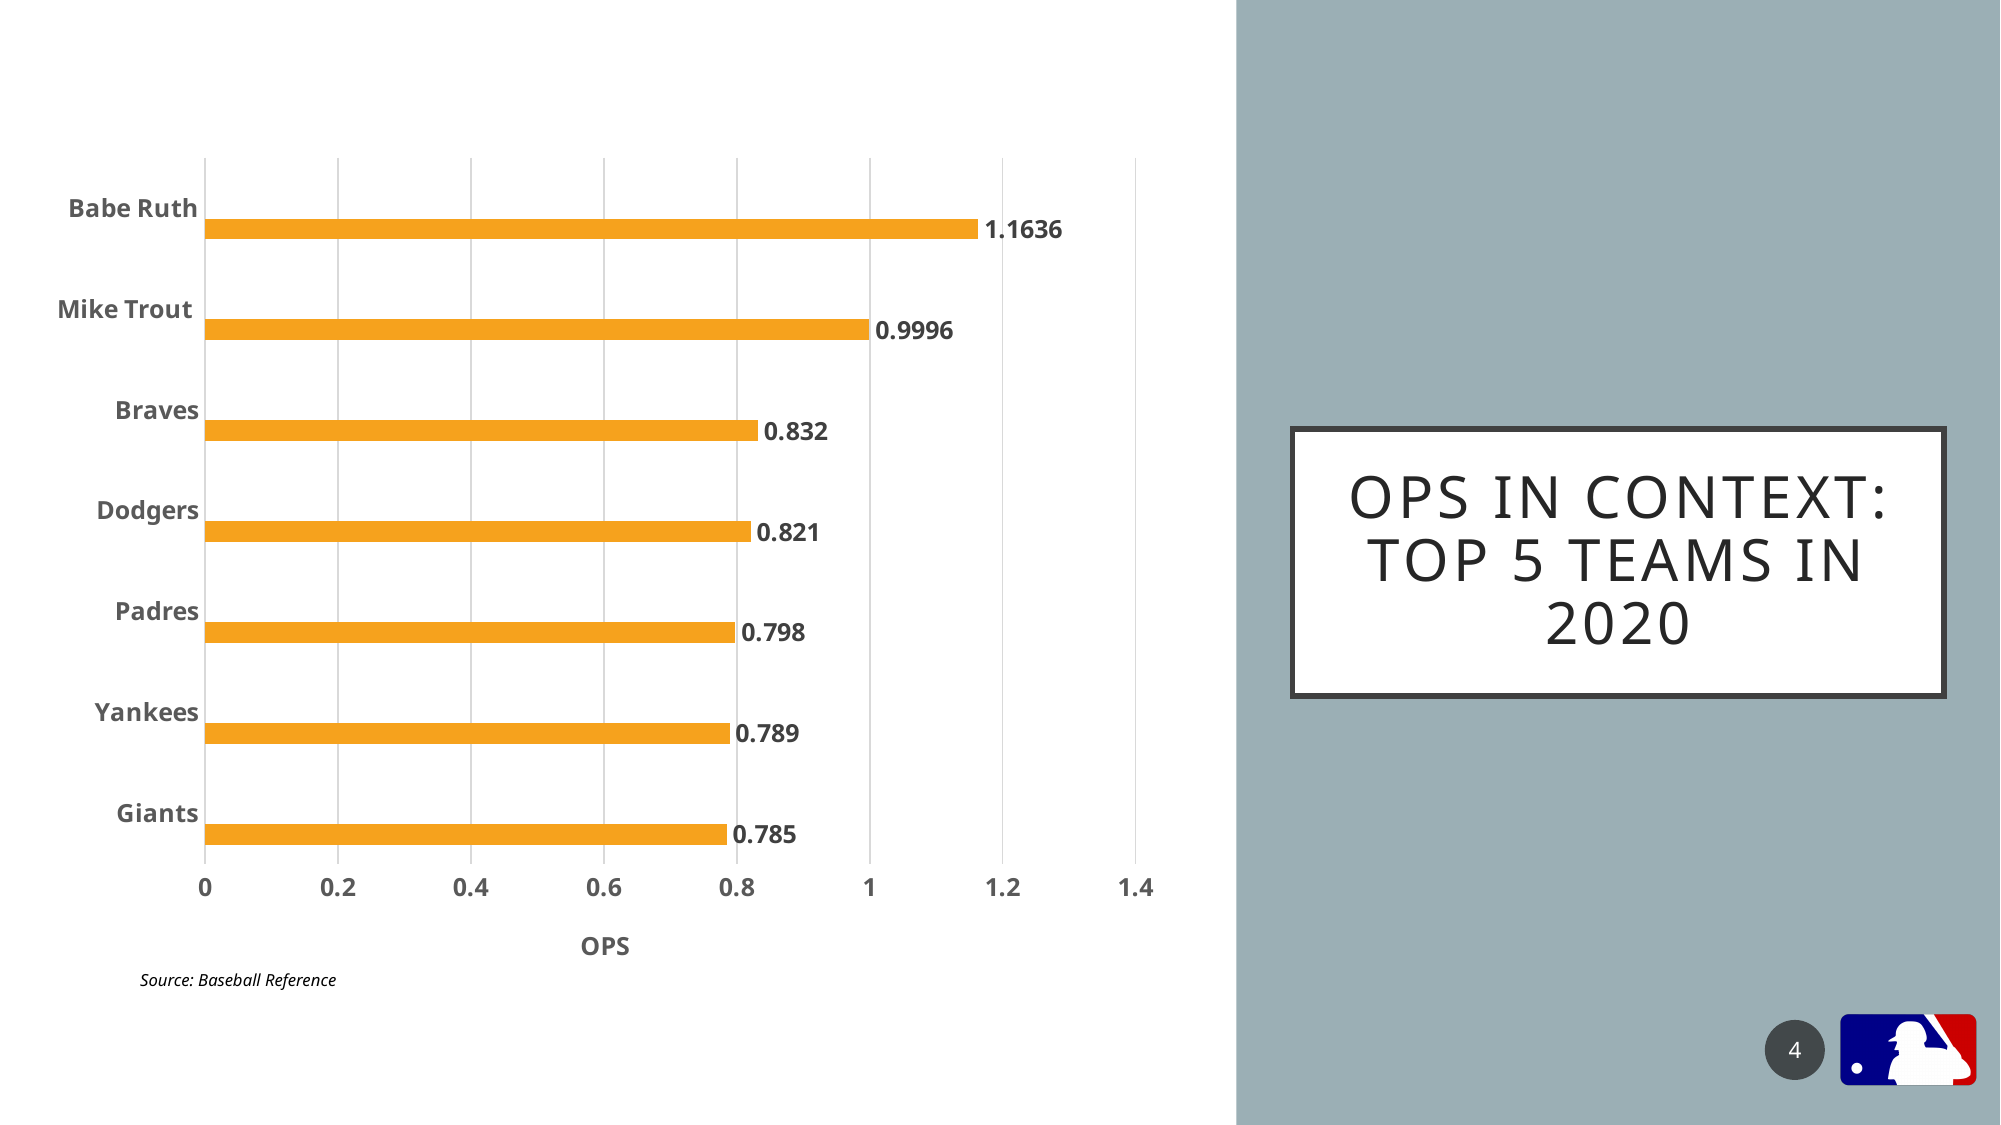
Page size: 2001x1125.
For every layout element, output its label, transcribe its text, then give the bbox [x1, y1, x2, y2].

text_box [0, 0, 1235, 1125]
chart [34, 140, 1177, 996]
text_box [1235, 0, 2000, 1125]
text_box OPS in context: Top 5 teams in 2020 [1292, 428, 1945, 696]
picture [1836, 1010, 1980, 1089]
slide_number 4 [1764, 1019, 1825, 1080]
